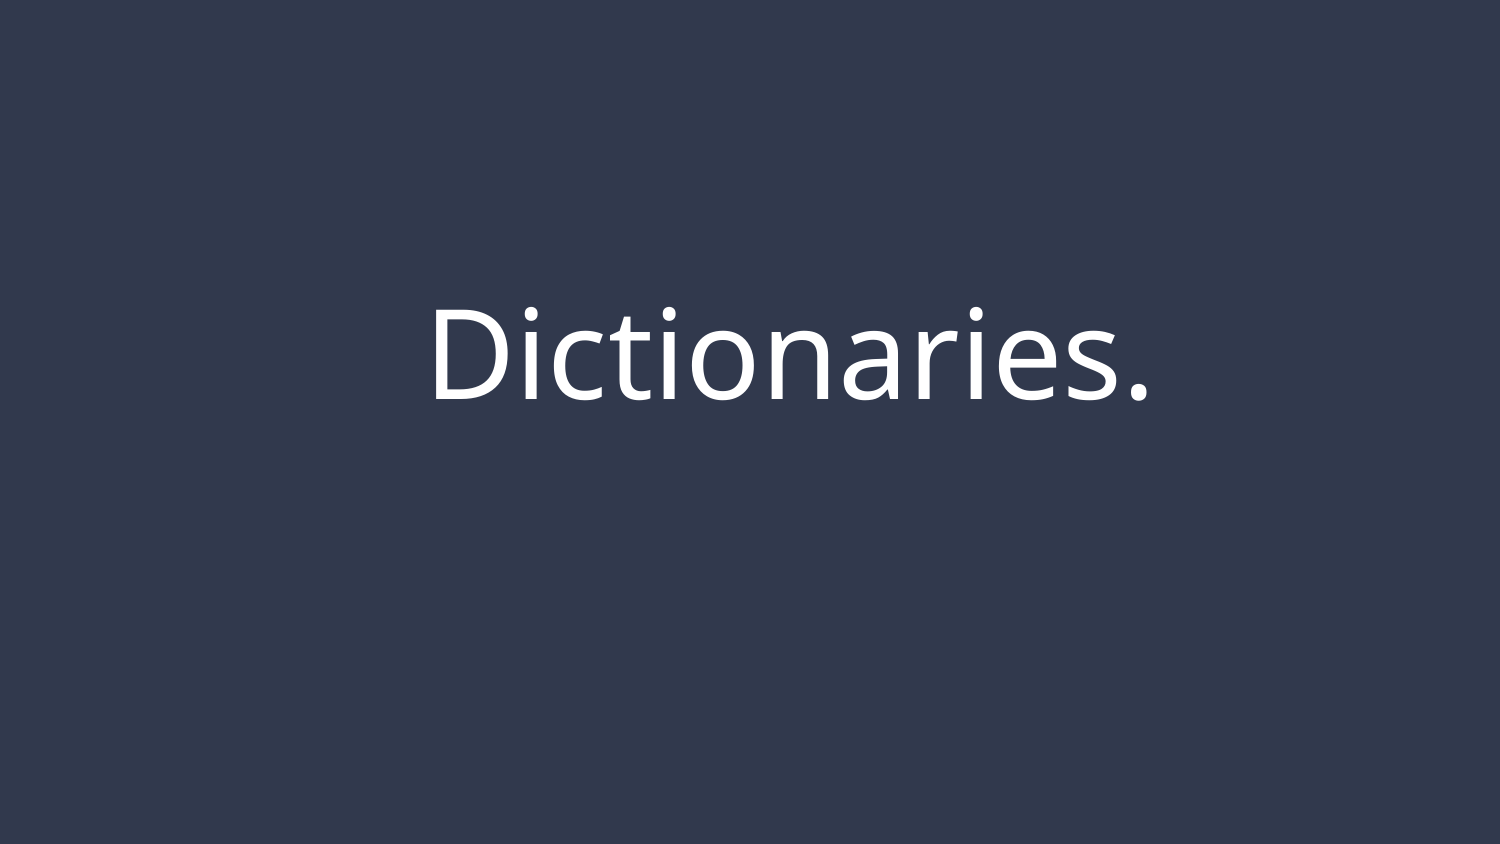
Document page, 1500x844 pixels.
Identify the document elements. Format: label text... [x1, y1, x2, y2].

title Dictionaries. [6, 173, 1500, 440]
